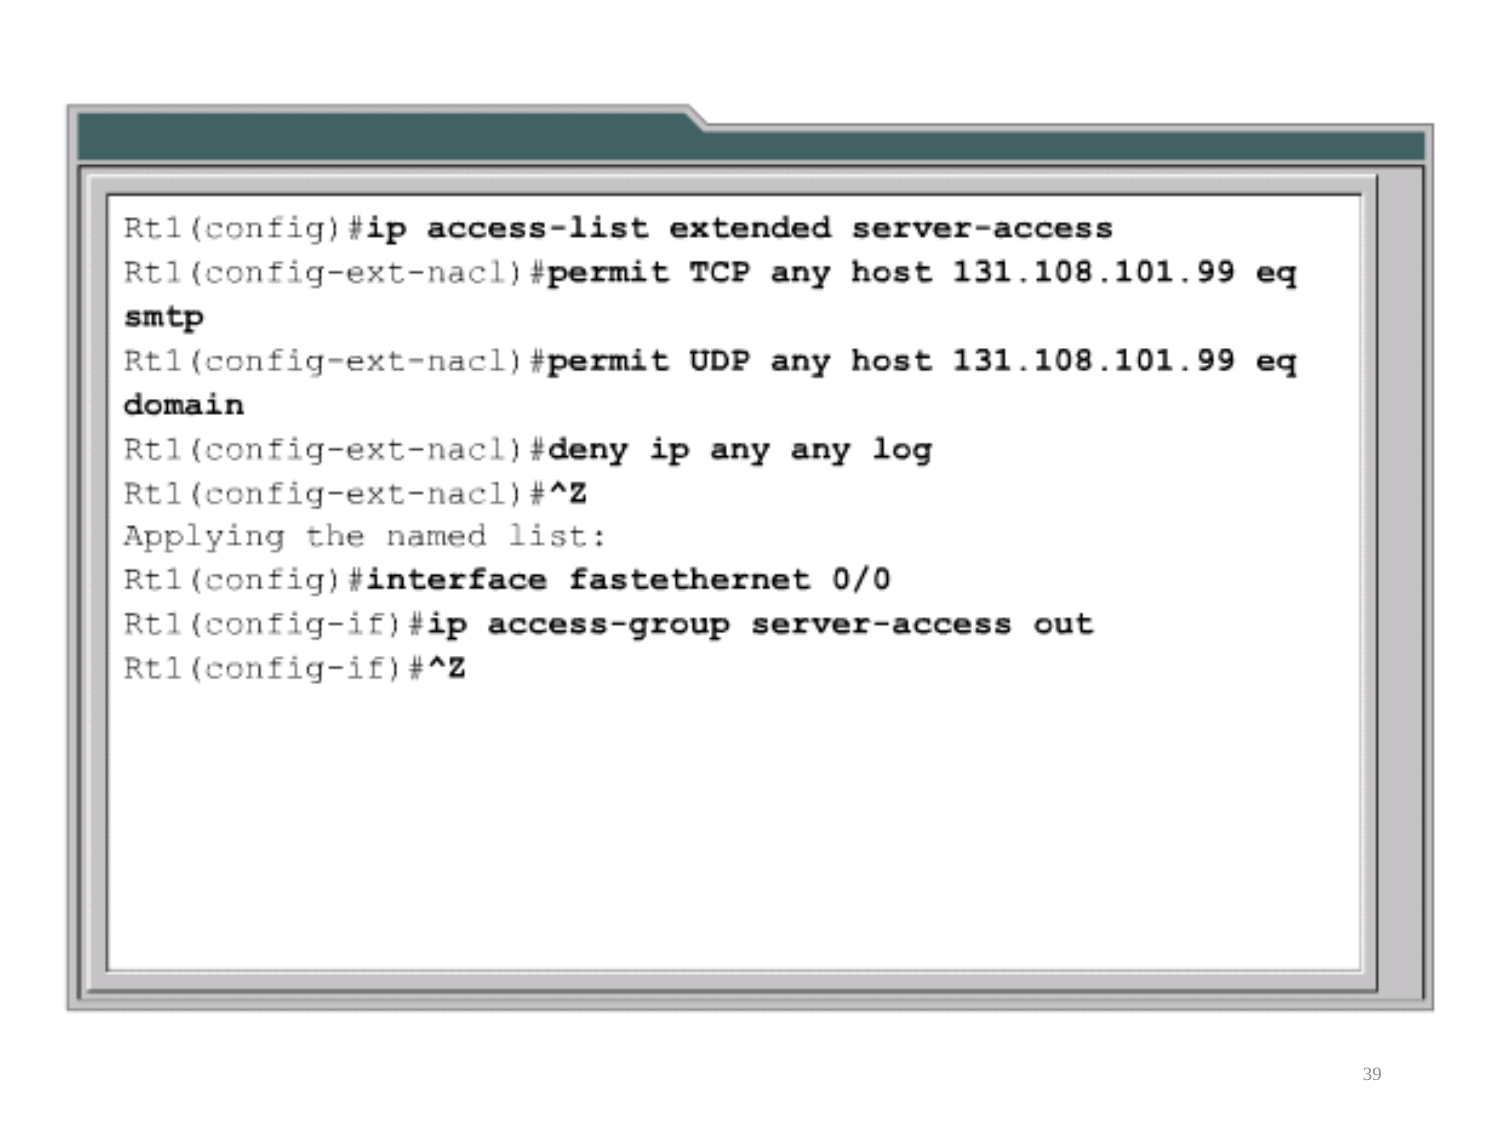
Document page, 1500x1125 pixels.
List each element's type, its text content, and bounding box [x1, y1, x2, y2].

picture [53, 90, 1447, 1026]
slide_number 39 [1059, 1042, 1397, 1103]
